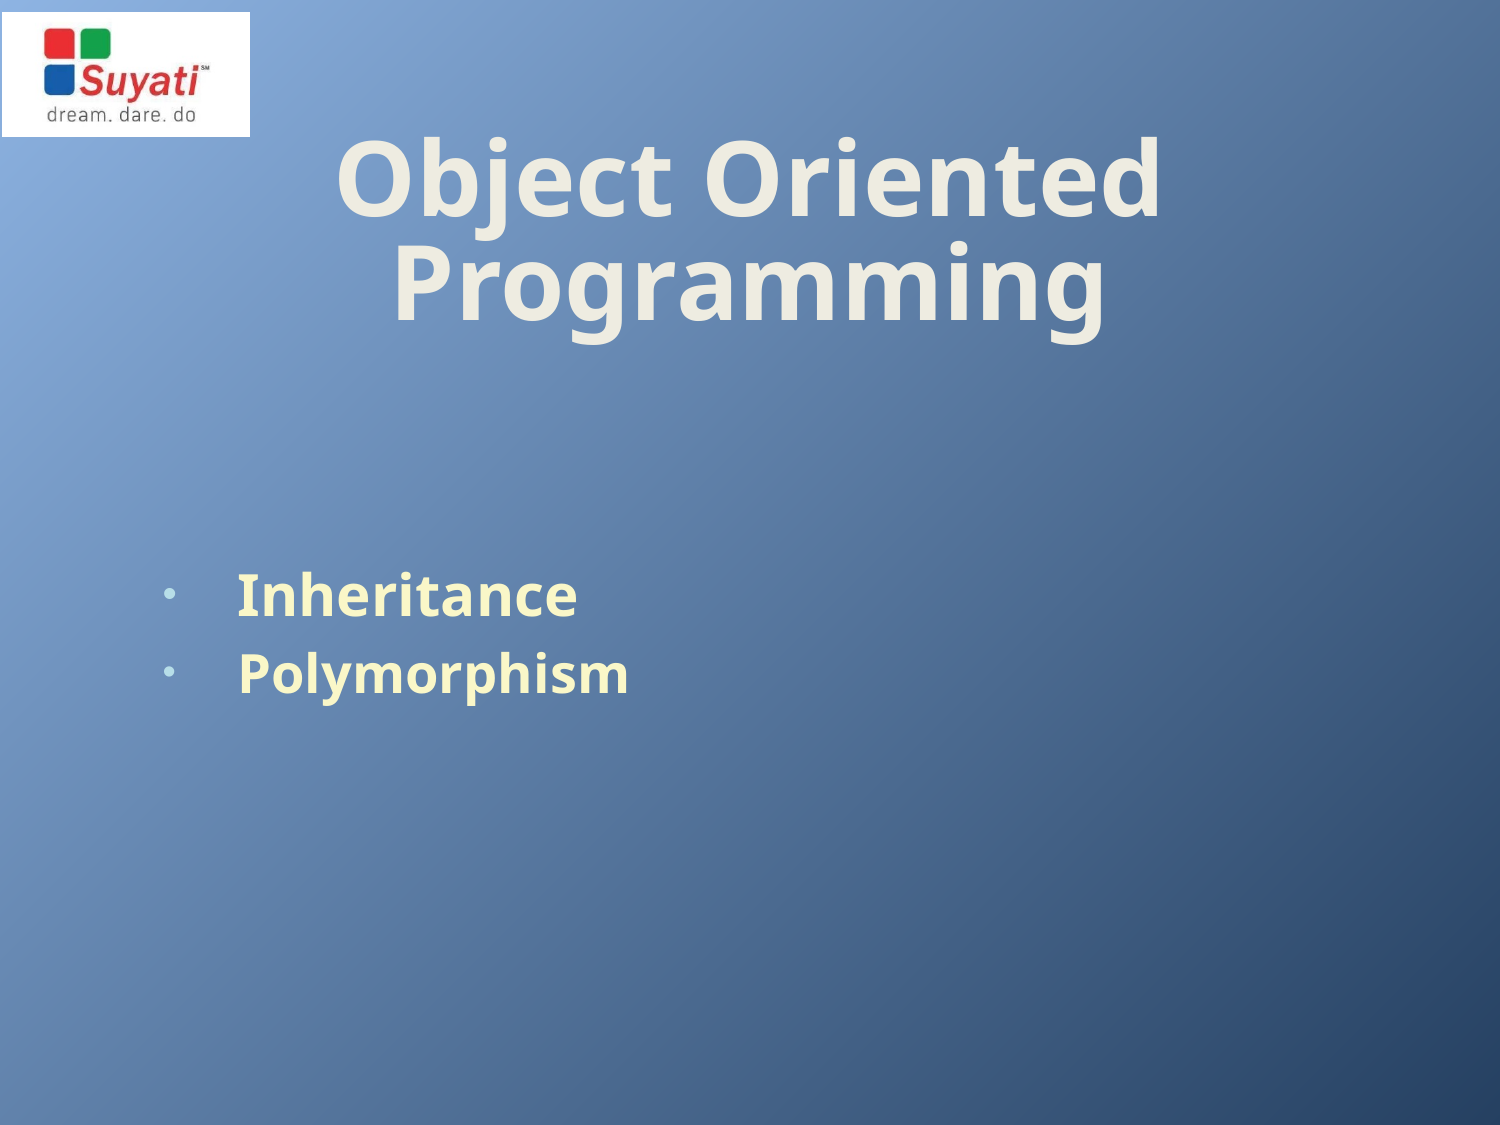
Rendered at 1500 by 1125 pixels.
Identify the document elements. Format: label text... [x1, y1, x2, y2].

picture [2, 12, 250, 137]
title Object Oriented Programming [24, 149, 1475, 325]
text_box Inheritance Polymorphism [162, 324, 1295, 938]
